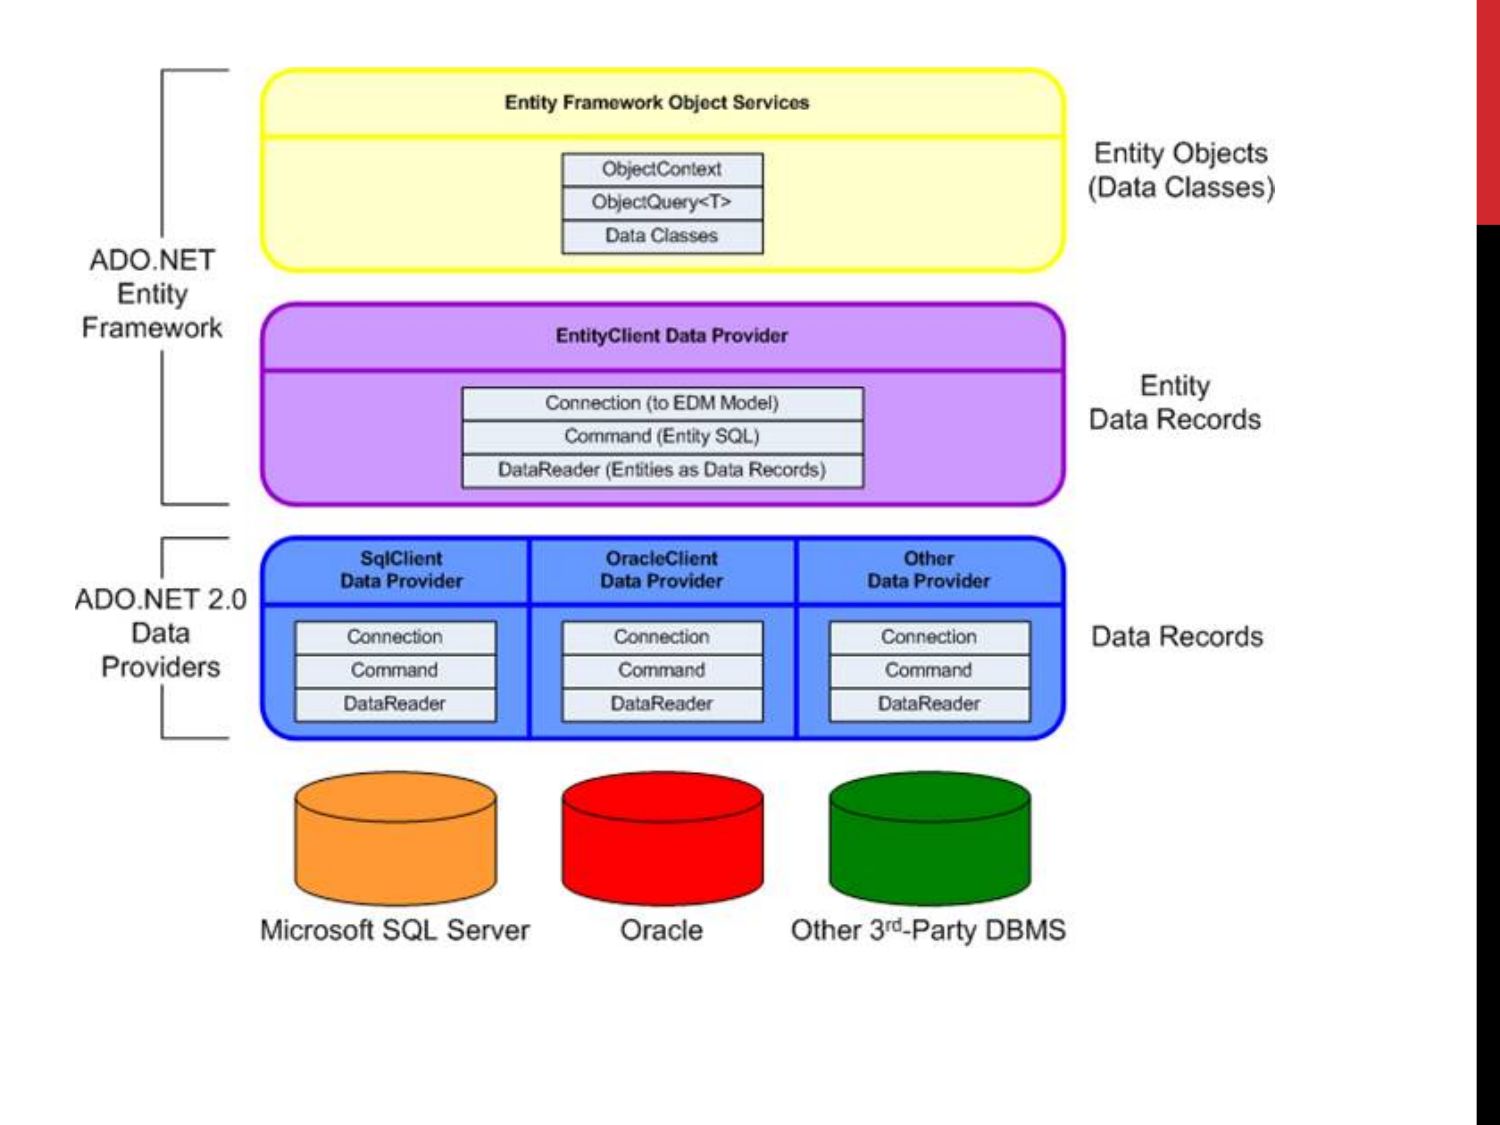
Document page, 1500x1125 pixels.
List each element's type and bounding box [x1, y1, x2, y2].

picture [74, 66, 1276, 949]
